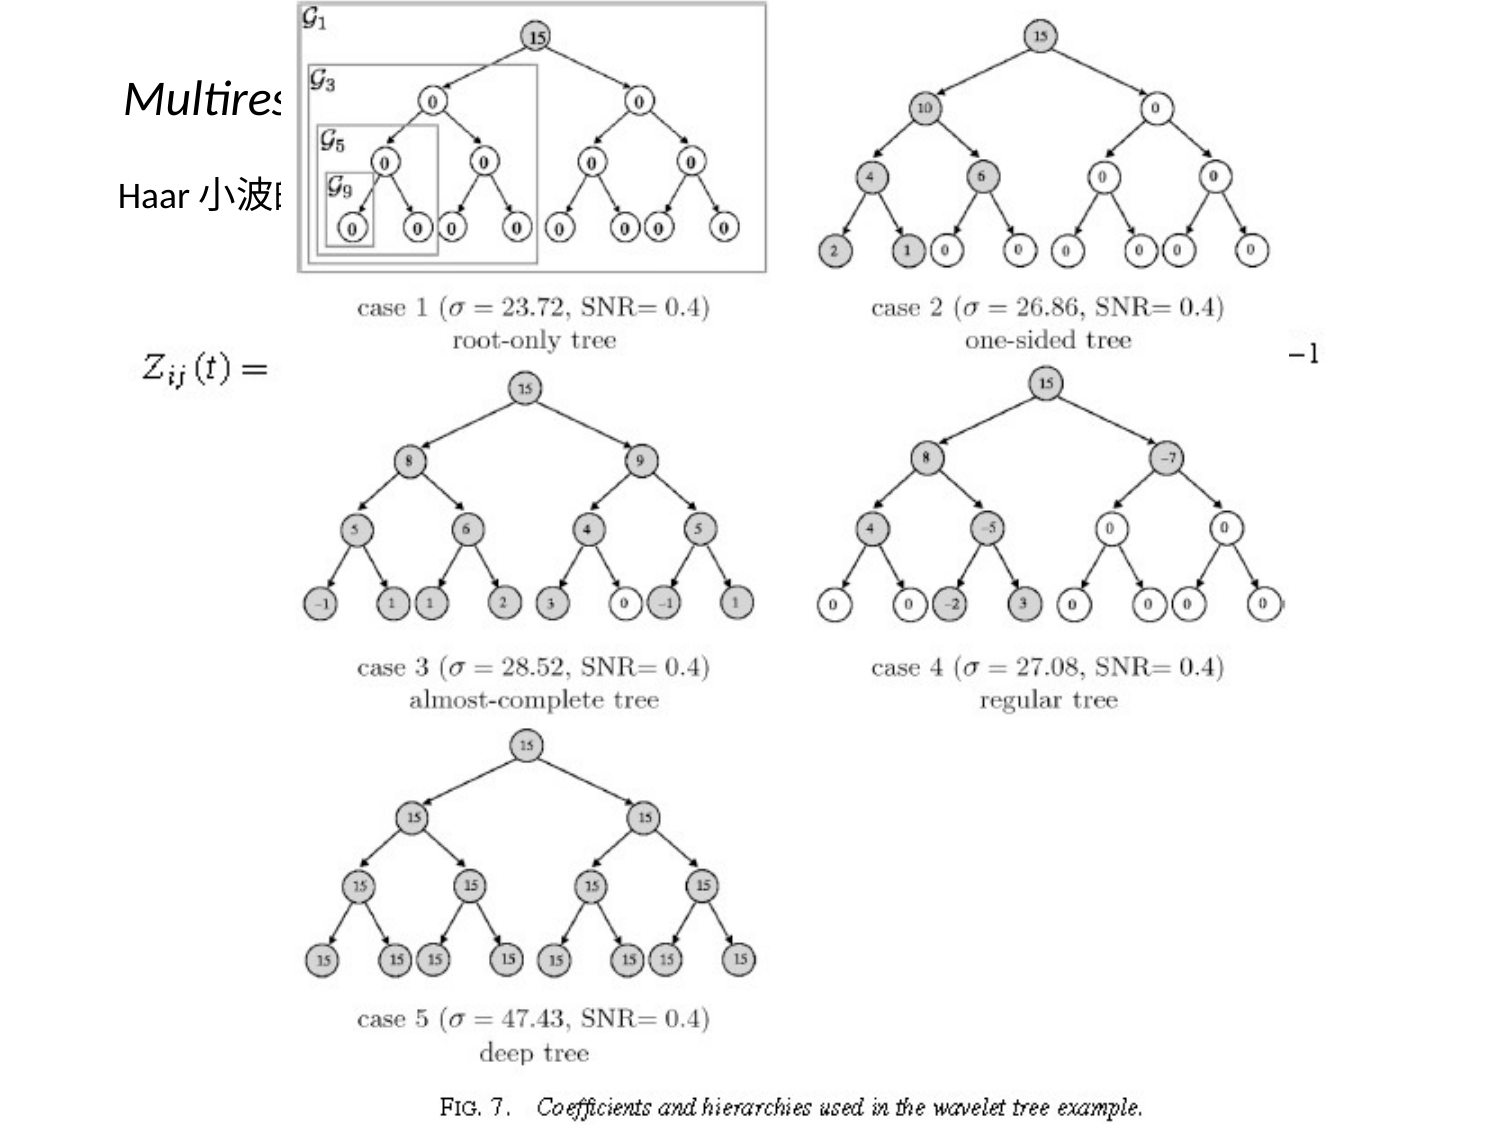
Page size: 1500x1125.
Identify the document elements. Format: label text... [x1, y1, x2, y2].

picture [128, 0, 1325, 1125]
text_box Multiresolution model [108, 58, 275, 134]
text_box Haar小波的线性组合 [103, 163, 275, 224]
